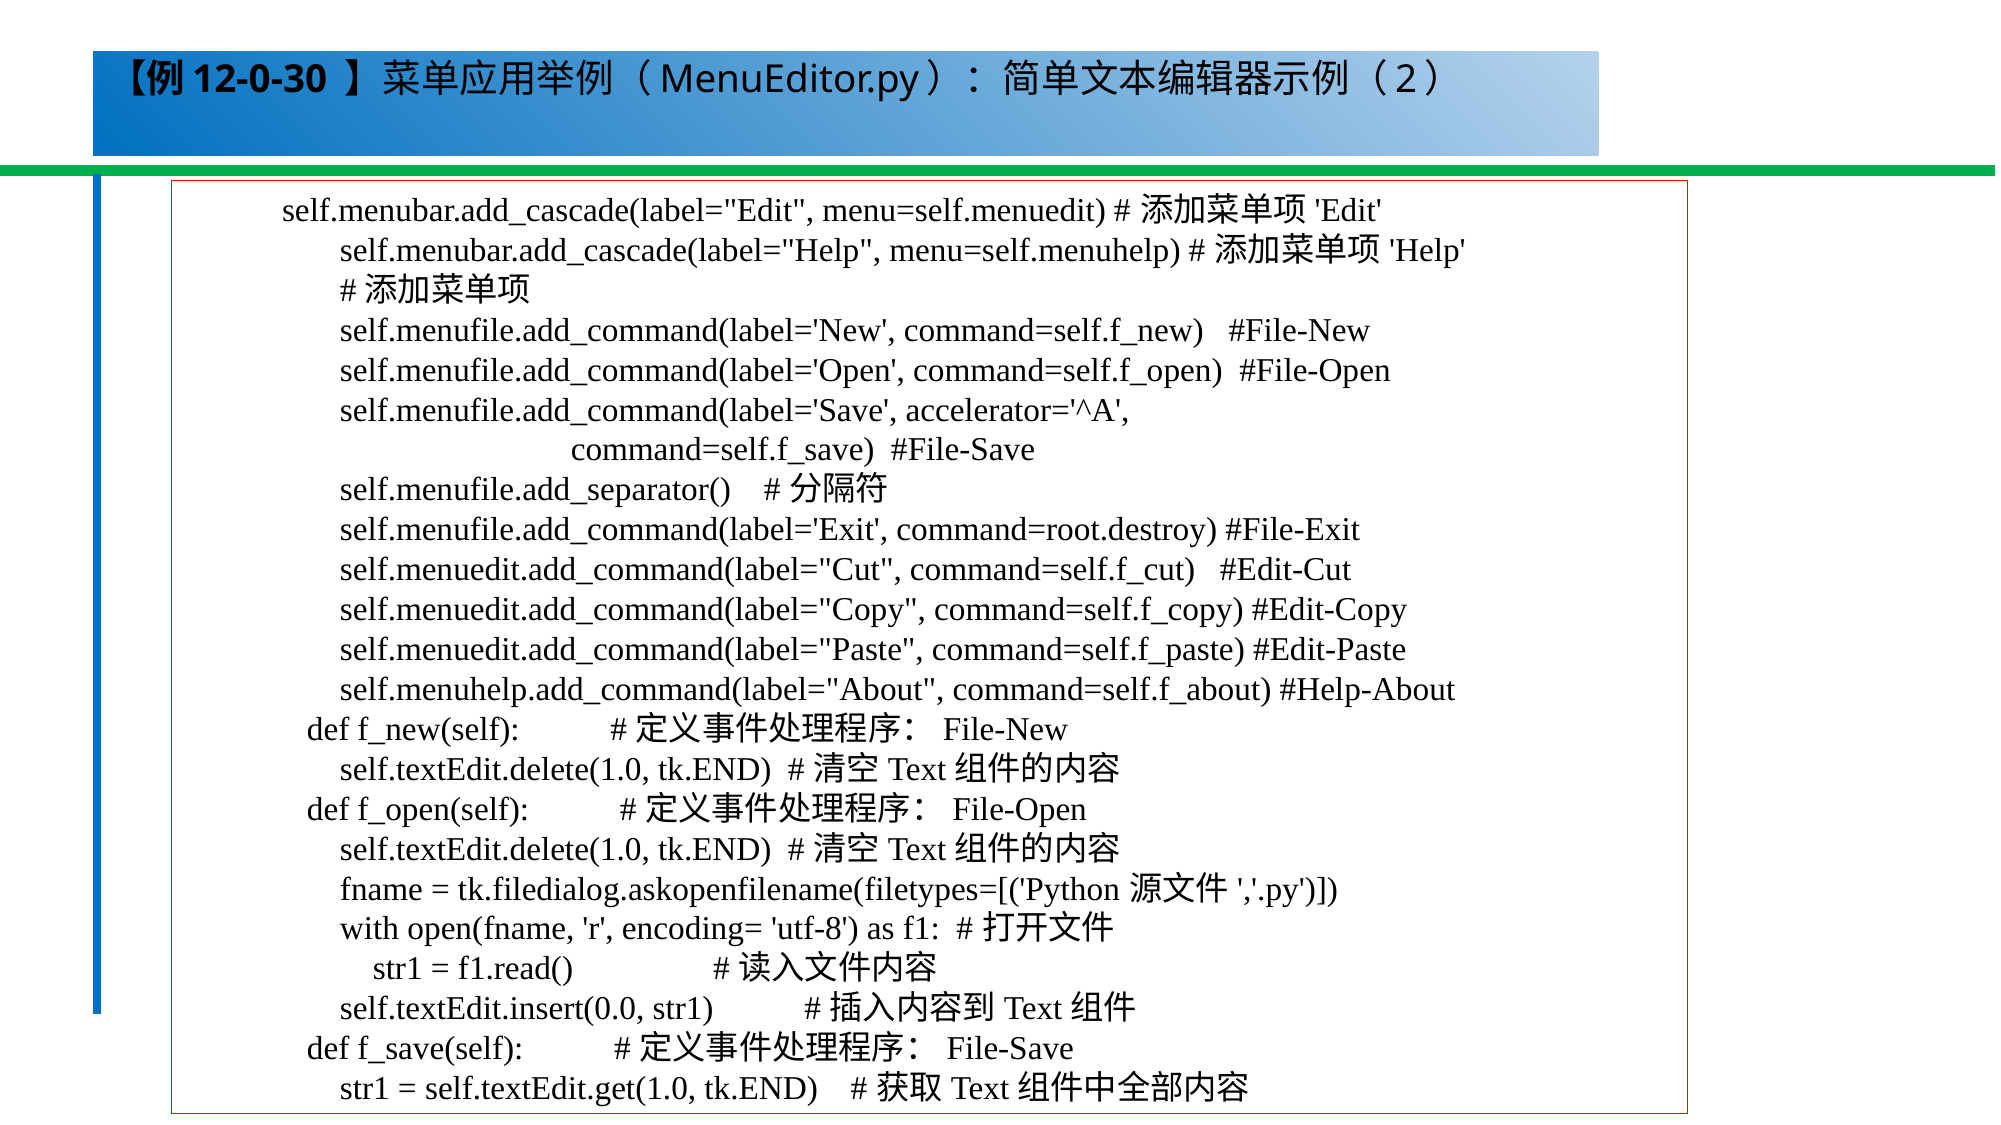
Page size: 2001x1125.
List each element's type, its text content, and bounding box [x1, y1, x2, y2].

title 【例12-0-30 】菜单应用举例（MenuEditor.py）：简单文本编辑器示例（2） [93, 51, 1599, 156]
text_box self.menubar.add_cascade(label="Edit", menu=self.menuedit) #添加菜单项'Edit' self.menubar.add_cascade(label="Help", menu=self.menuhelp) #添加菜单项'Help' #添加菜单项 self.menufile.add_command(label='New', command=self.f_new) #File-New self.menufile.add_command(label='Open', command=self.f_open) #File-Open self.menufile.add_command(label='Save', accelerator='^A', command=self.f_save) #File-Save self.menufile.add_separator() #分隔符 self.menufile.add_command(label='Exit', command=root.destroy) #File-Exit self.menuedit.add_command(label="Cut", command=self.f_cut) #Edit-Cut self.menuedit.add_command(label="Copy", command=self.f_copy) #Edit-Copy self.menuedit.add_command(label="Paste", command=self.f_paste) #Edit-Paste self.menuhelp.add_command(label="About", command=self.f_about) #Help-About def f_new(self): #定义事件处理程序：File-New self.textEdit.delete(1.0, tk.END) #清空Text组件的内容 def f_open(self): #定义事件处理程序：File-Open self.textEdit.delete(1.0, tk.END) #清空Text组件的内容 fname = tk.filedialog.askopenfilename(filetypes=[('Python源文件','.py')]) with open(fname, 'r', encoding= 'utf-8') as f1: #打开文件 str1 = f1.read() #读入文件内容 self.textEdit.insert(0.0, str1) #插入内容到Text组件 def f_save(self): #定义事件处理程序：File-Save str1 = self.textEdit.get(1.0, tk.END) #获取Text组件中全部内容 [171, 180, 1688, 1114]
